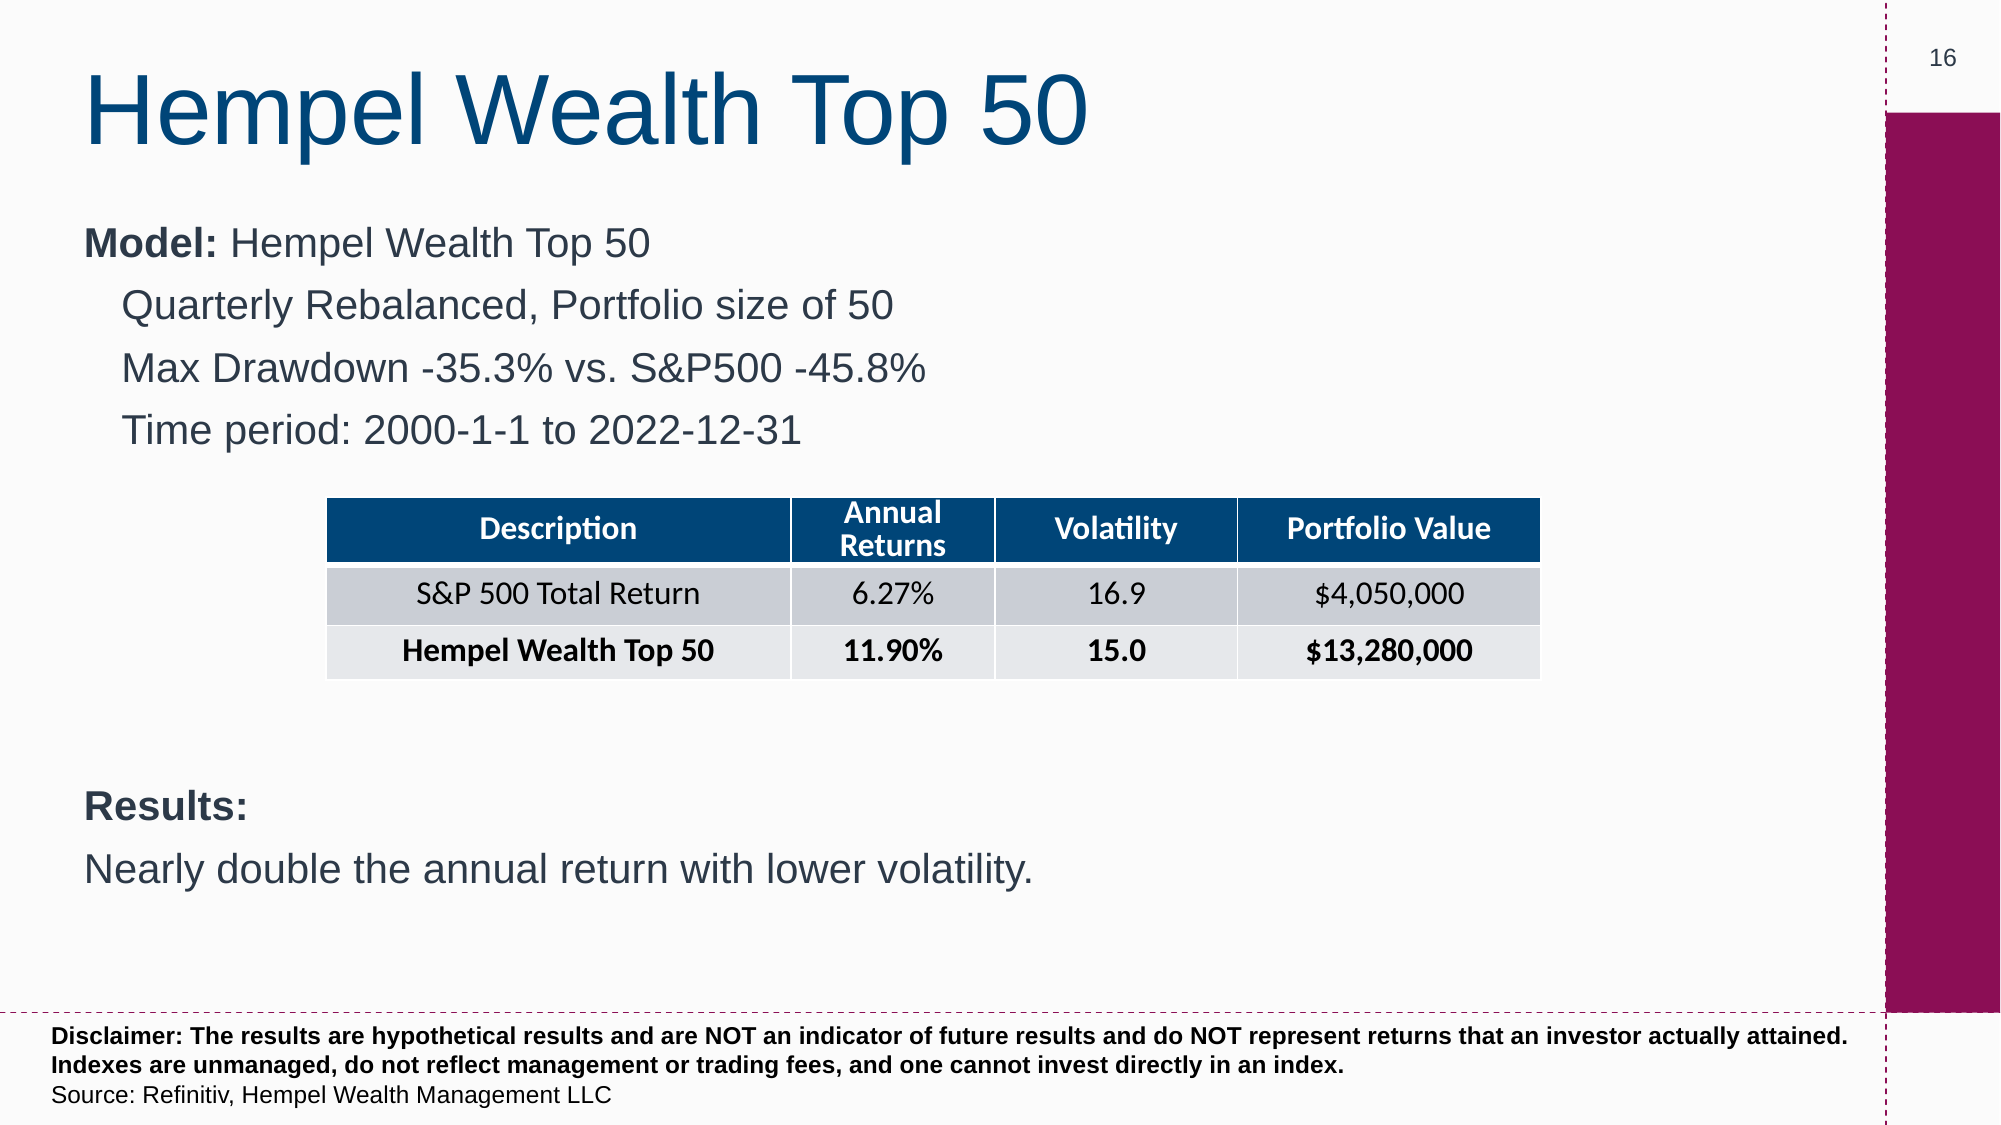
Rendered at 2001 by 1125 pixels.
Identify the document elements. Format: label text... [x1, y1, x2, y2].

table_header Volatility [996, 498, 1237, 562]
table_cell S&P 500 Total Return [327, 568, 790, 625]
title Hempel Wealth Top 50 [68, 59, 1799, 165]
table_cell 11.90% [792, 626, 994, 679]
table_header Portfolio Value [1238, 498, 1540, 562]
list Model: Hempel Wealth Top 50 Quarterly Rebalanced, Portfolio size of 50 Max Drawdown -35.3% vs. S&P500 -45.8% Time period: 2000-1-1 to 2022-12-31 Results: Nearly double the annual return with lower volatility. [68, 207, 1865, 1012]
slide_number ‹#› [1886, 0, 2000, 113]
table_cell $13,280,000 [1238, 626, 1540, 679]
table_cell Hempel Wealth Top 50 [327, 626, 790, 679]
table_cell 16.9 [996, 568, 1237, 625]
table_cell 6.27% [792, 568, 994, 625]
table_header Annual Returns [792, 498, 994, 562]
table_cell 15.0 [996, 626, 1237, 679]
table_cell $4,050,000 [1238, 568, 1540, 625]
table_header Description [327, 498, 790, 562]
text_box Disclaimer: The results are hypothetical results and are NOT an indicator of future results and do NOT represent returns that an investor actually attained. Indexes are unmanaged, do not reflect management or trading fees, and one cannot invest directly in an index. Source: Refinitiv, Hempel Wealth Management LLC [35, 1012, 1887, 1117]
